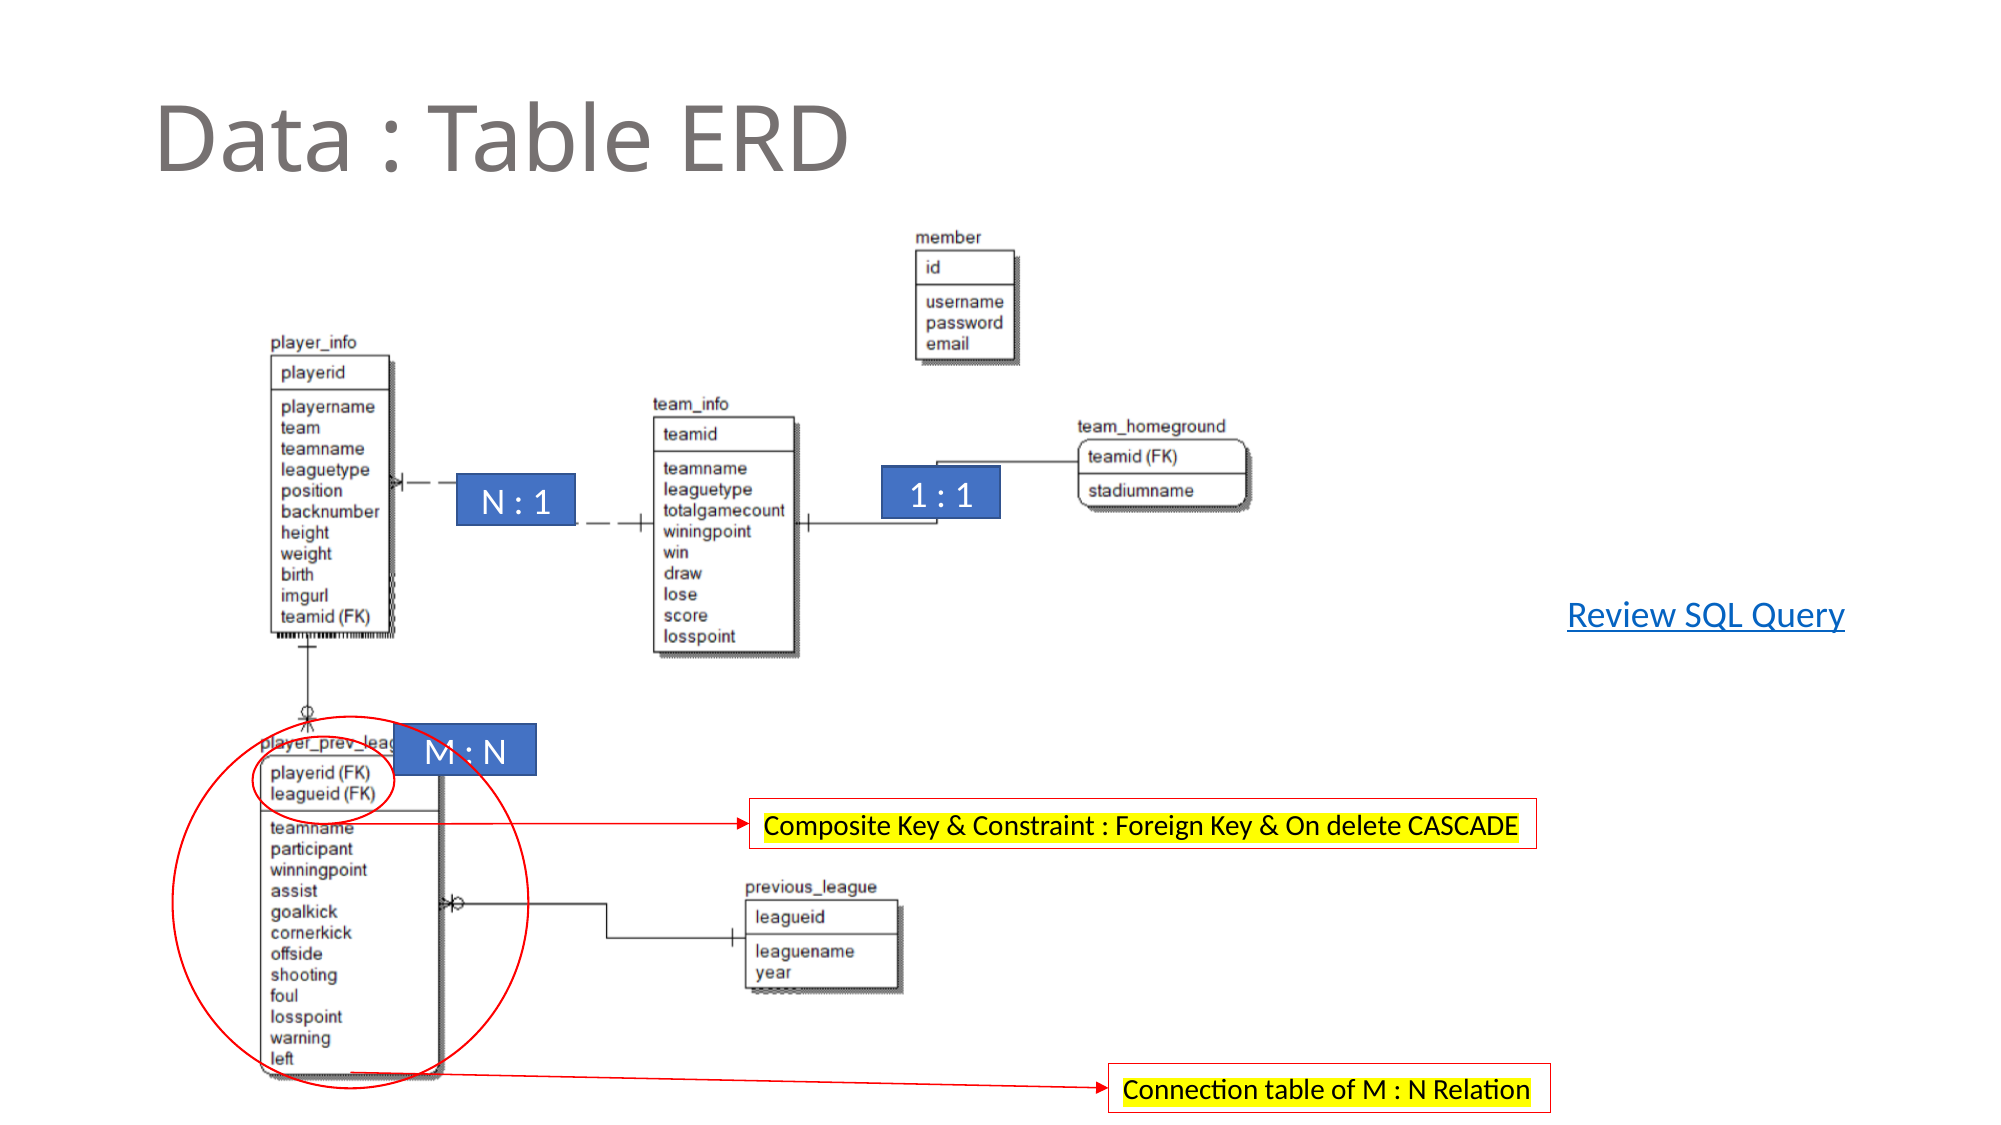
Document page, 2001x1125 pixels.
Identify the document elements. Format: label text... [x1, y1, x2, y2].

text_box [171, 759, 235, 1046]
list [235, 197, 1260, 1089]
text_box Review SQL Query [1552, 582, 1861, 643]
text_box Composite Key & Constraint : Foreign Key & On delete CASCADE [1260, 798, 1537, 849]
title Data : Table ERD [137, 59, 1863, 224]
text_box Connection table of M : N Relation [1108, 1063, 1551, 1113]
